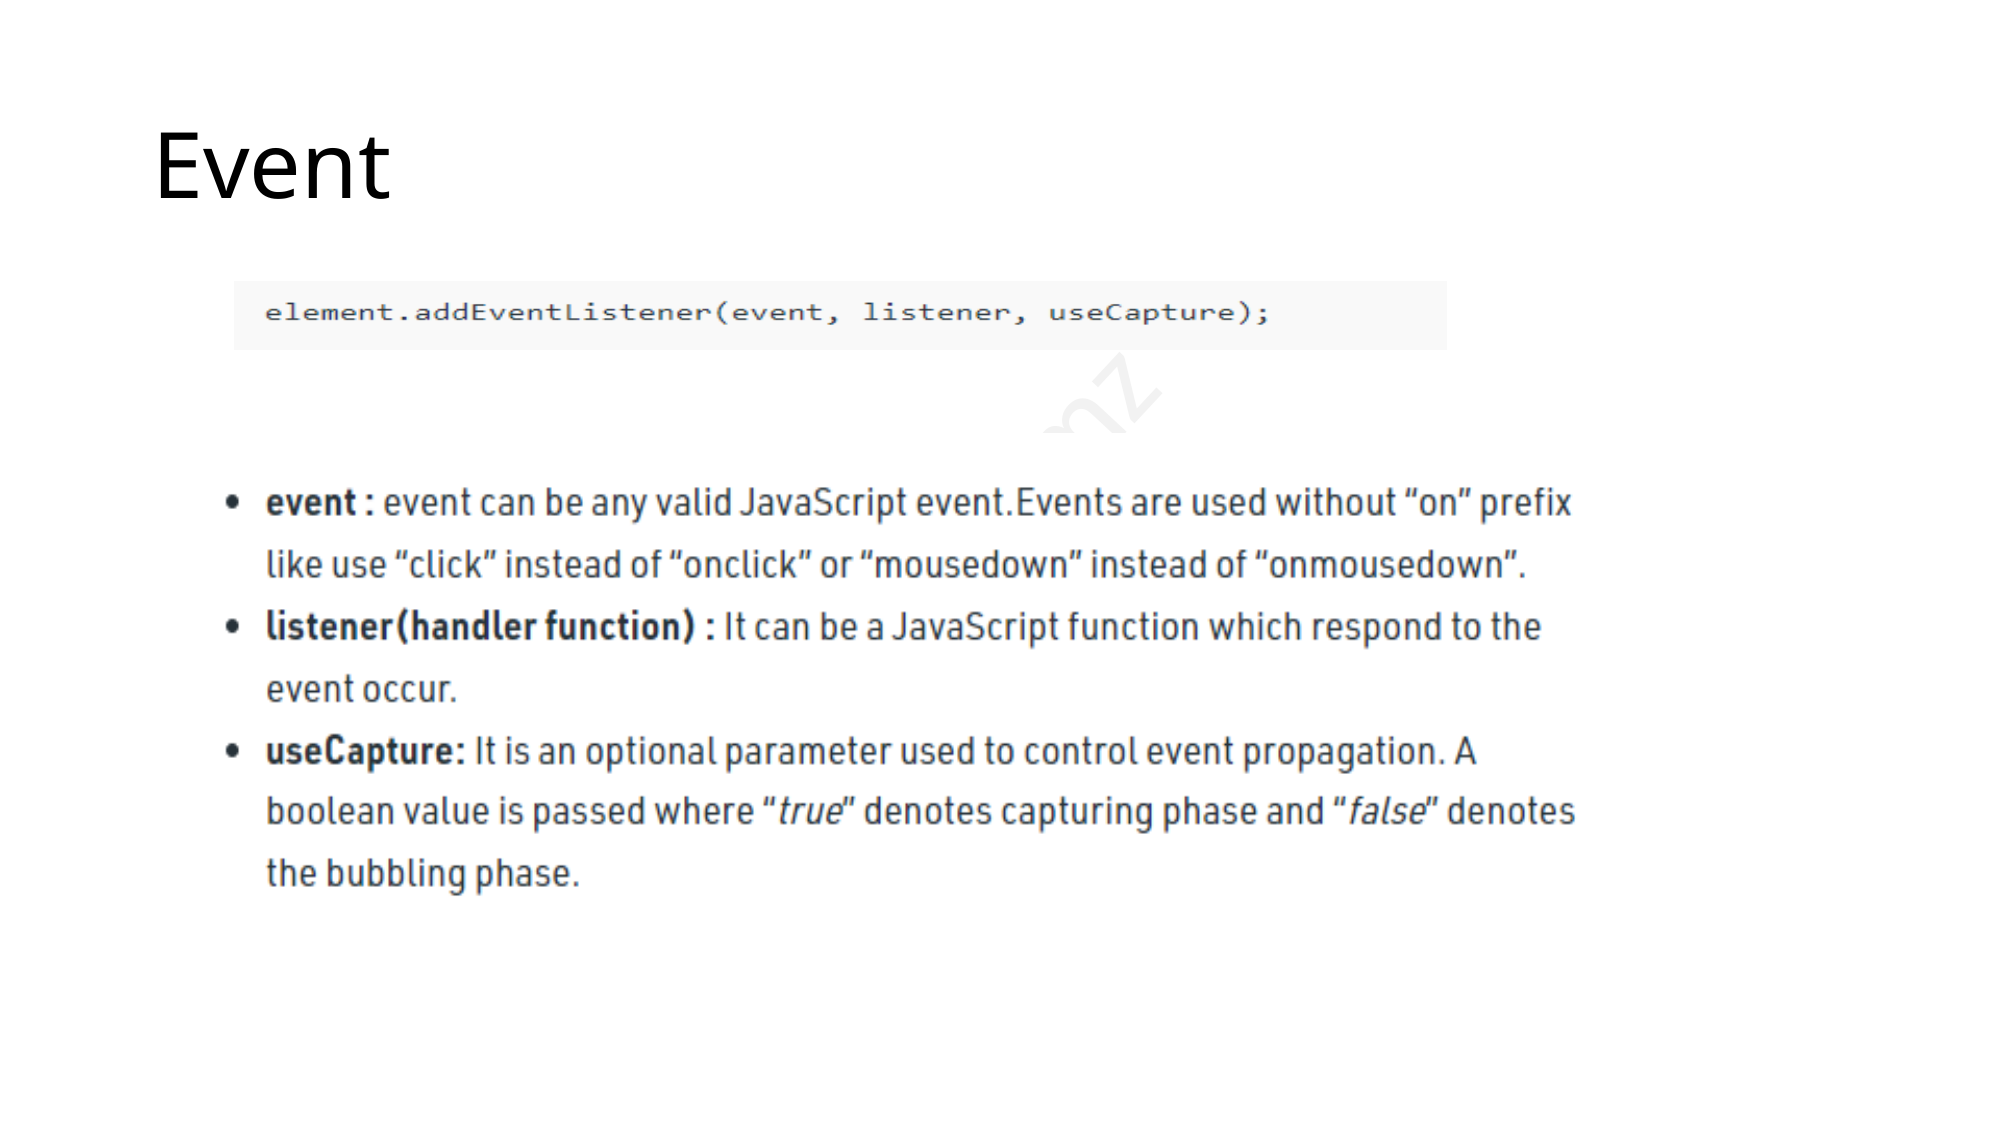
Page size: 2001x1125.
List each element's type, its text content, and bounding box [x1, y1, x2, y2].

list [234, 281, 1447, 350]
title Event [137, 59, 1863, 278]
picture [187, 433, 1623, 926]
